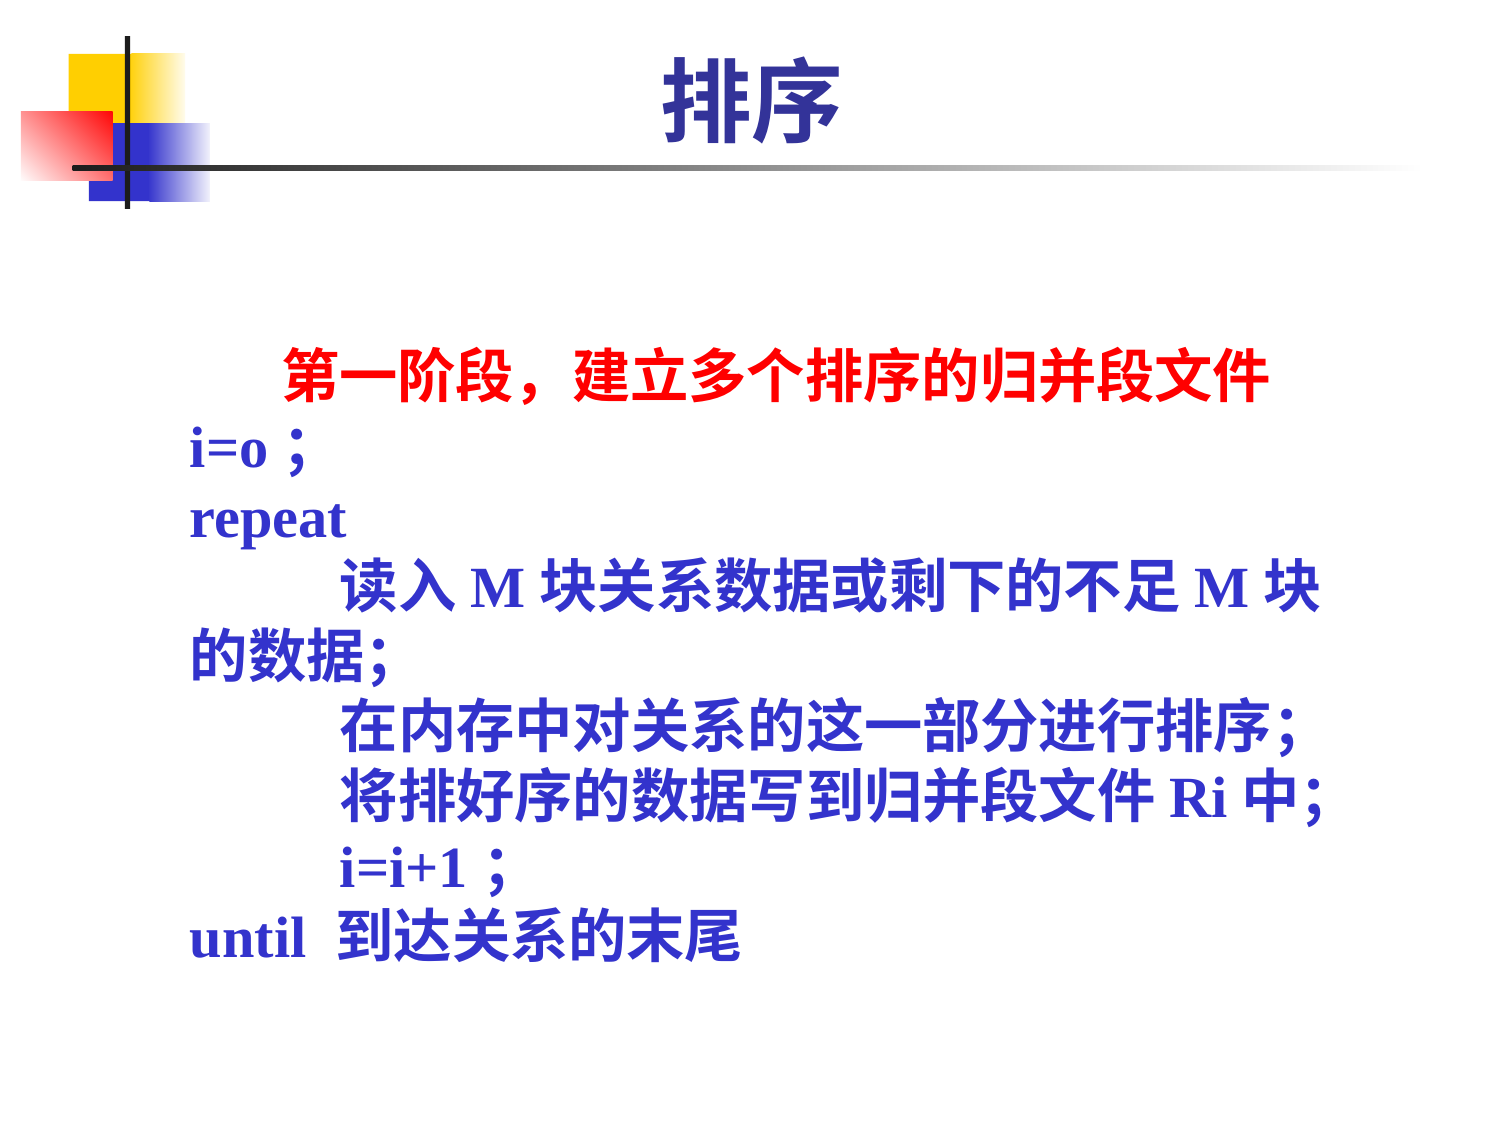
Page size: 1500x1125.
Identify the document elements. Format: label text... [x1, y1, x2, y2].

text_box 第一阶段，建立多个排序的归并段文件 i=o； repeat 读入M块关系数据或剩下的不足M块的数据； 在内存中对关系的这一部分进行排序； 将排好序的数据写到归并段文件Ri中； i=i+1； until 到达关系的末尾 [100, 332, 1378, 977]
title 排序 [112, 12, 1392, 162]
